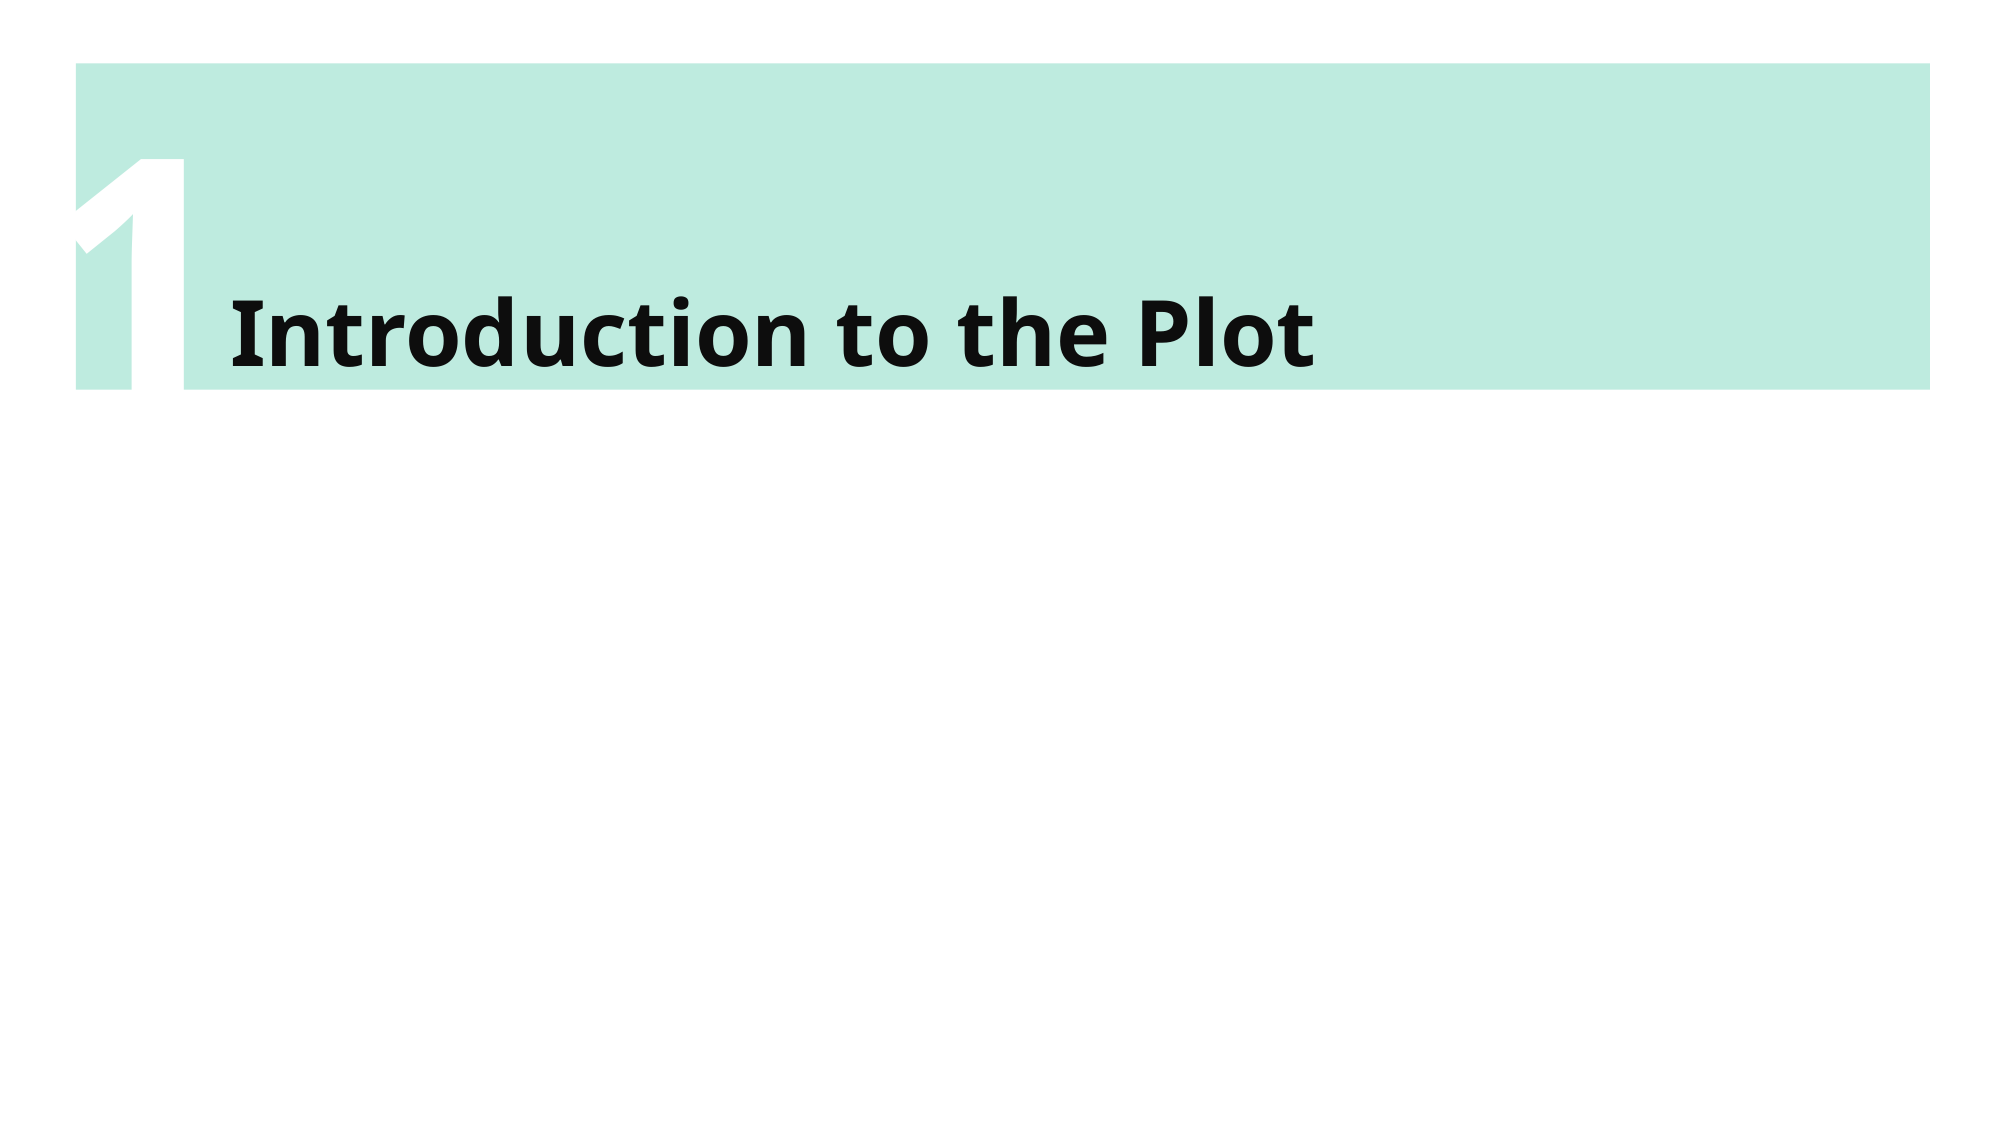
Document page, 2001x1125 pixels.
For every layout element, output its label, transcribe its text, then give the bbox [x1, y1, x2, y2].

text_box Introduction to the Plot [215, 265, 1425, 409]
text_box 1 [26, 53, 179, 484]
text_box [179, 62, 1931, 391]
